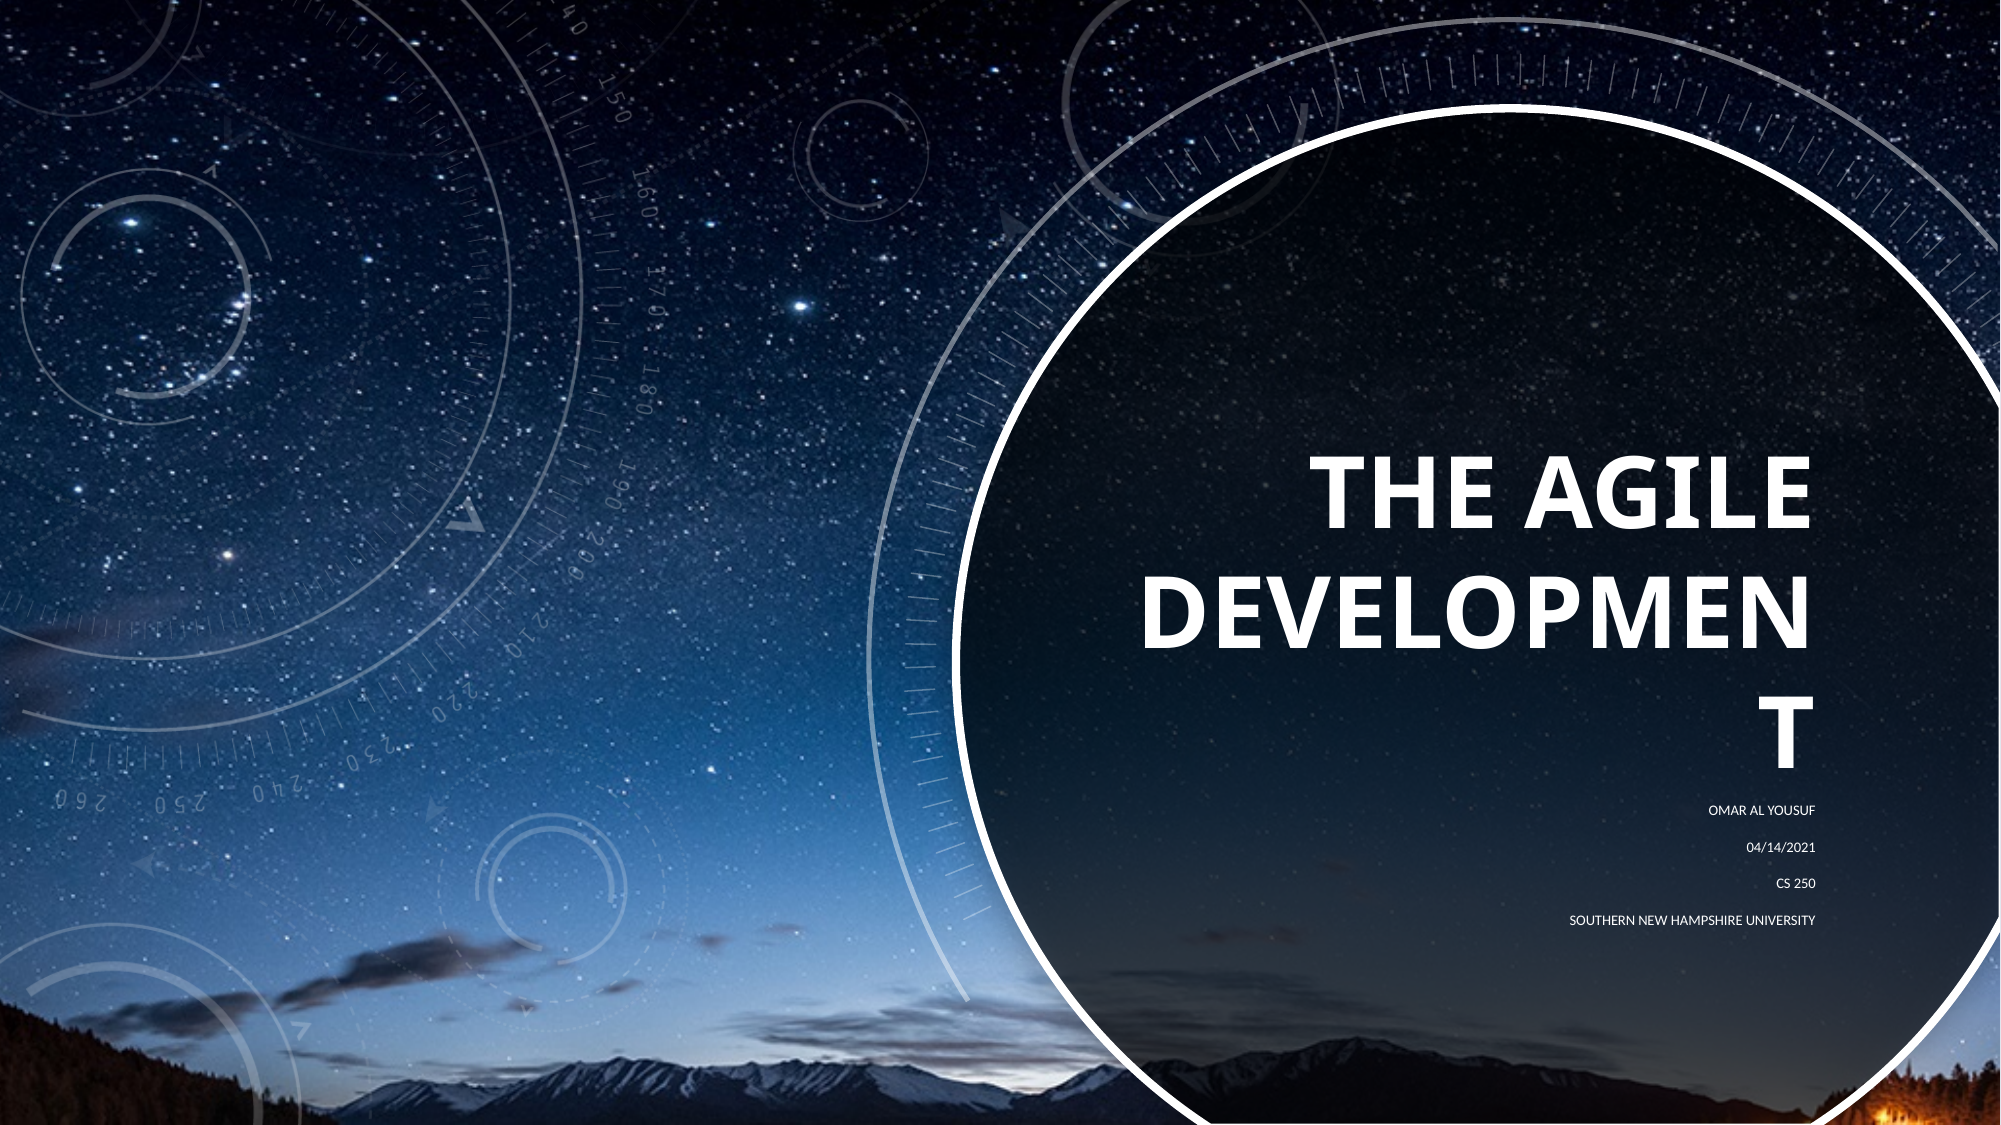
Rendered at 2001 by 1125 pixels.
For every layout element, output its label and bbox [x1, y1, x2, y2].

text_box [904, 54, 2000, 914]
picture [0, 0, 2001, 1125]
